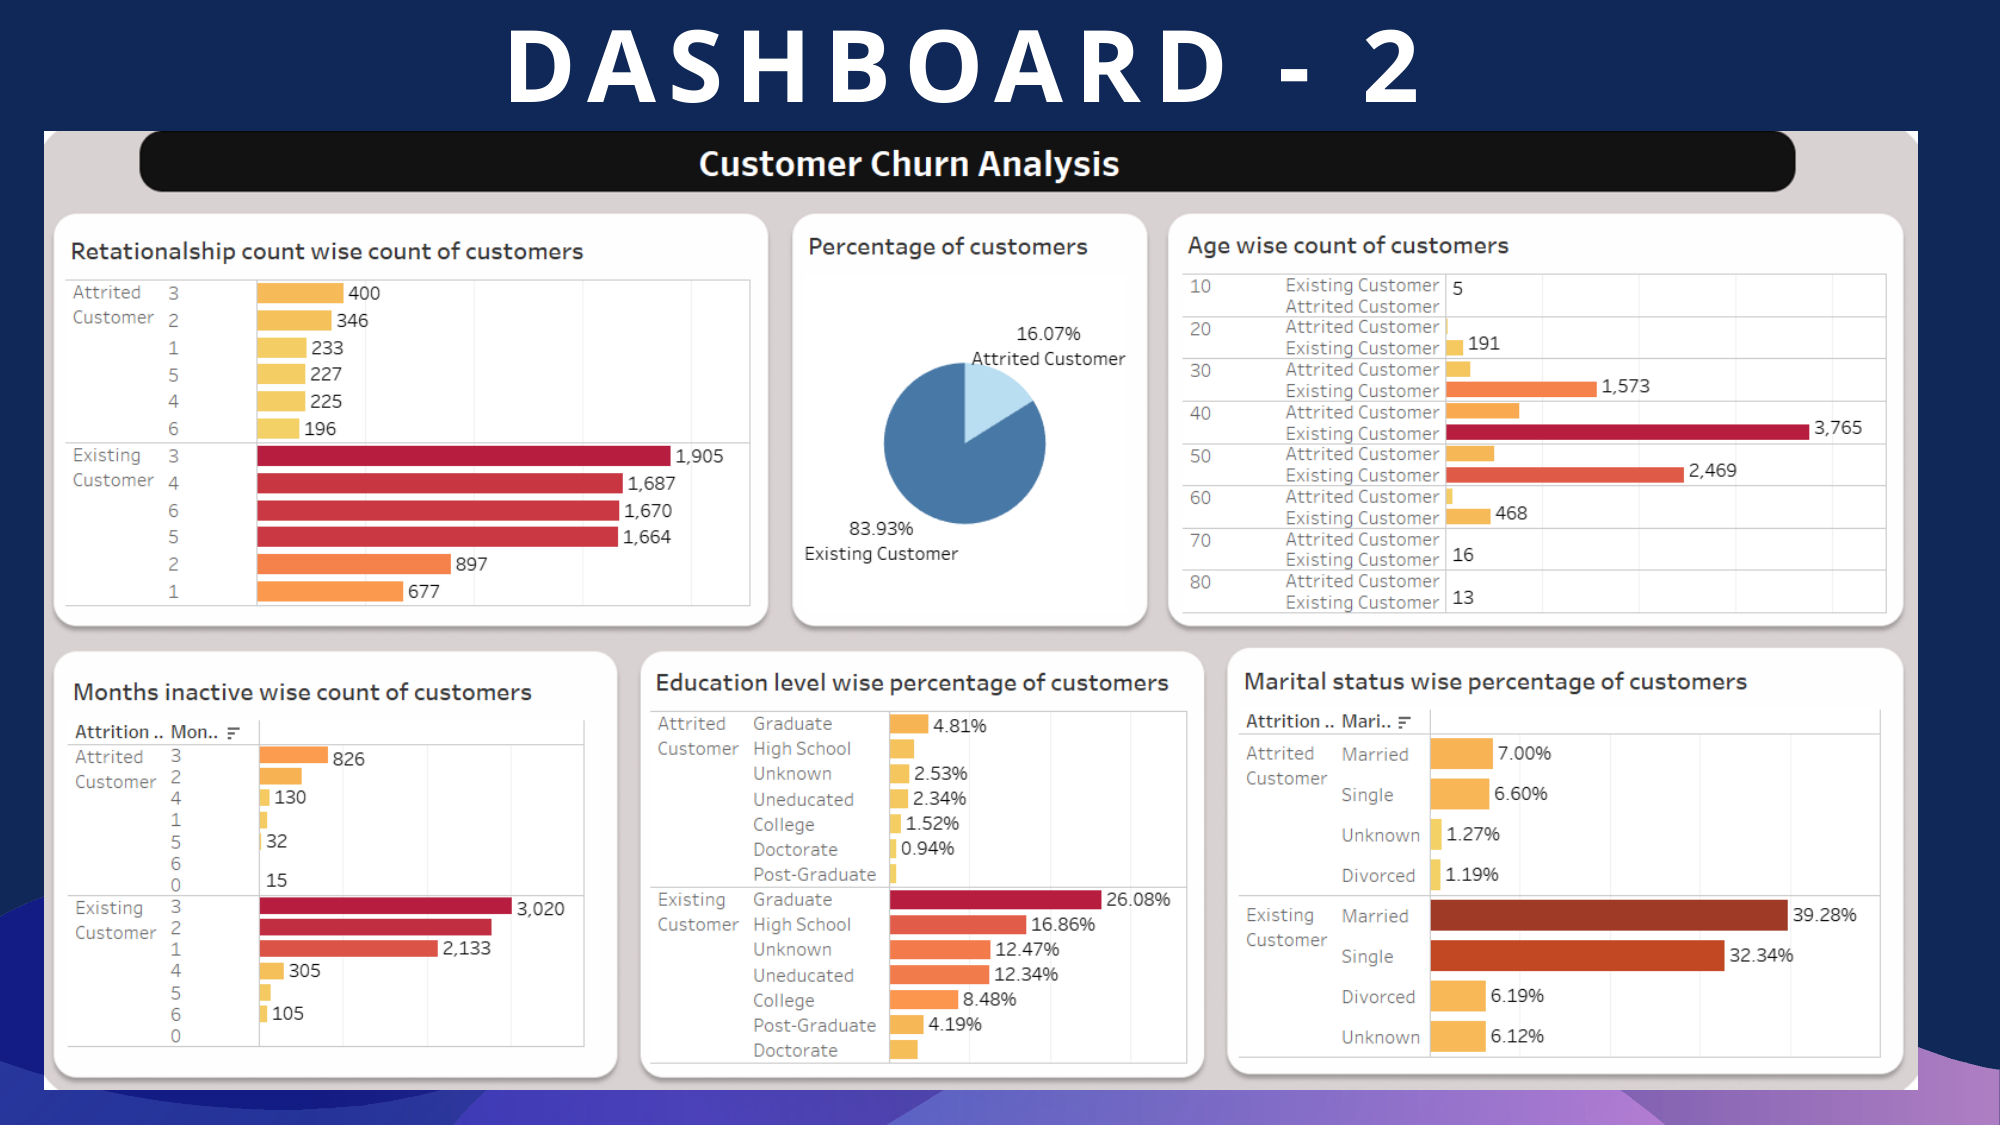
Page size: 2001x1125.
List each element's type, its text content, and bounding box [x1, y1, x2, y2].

picture [44, 131, 1918, 1090]
title Dashboard - 2 [211, 12, 1712, 131]
